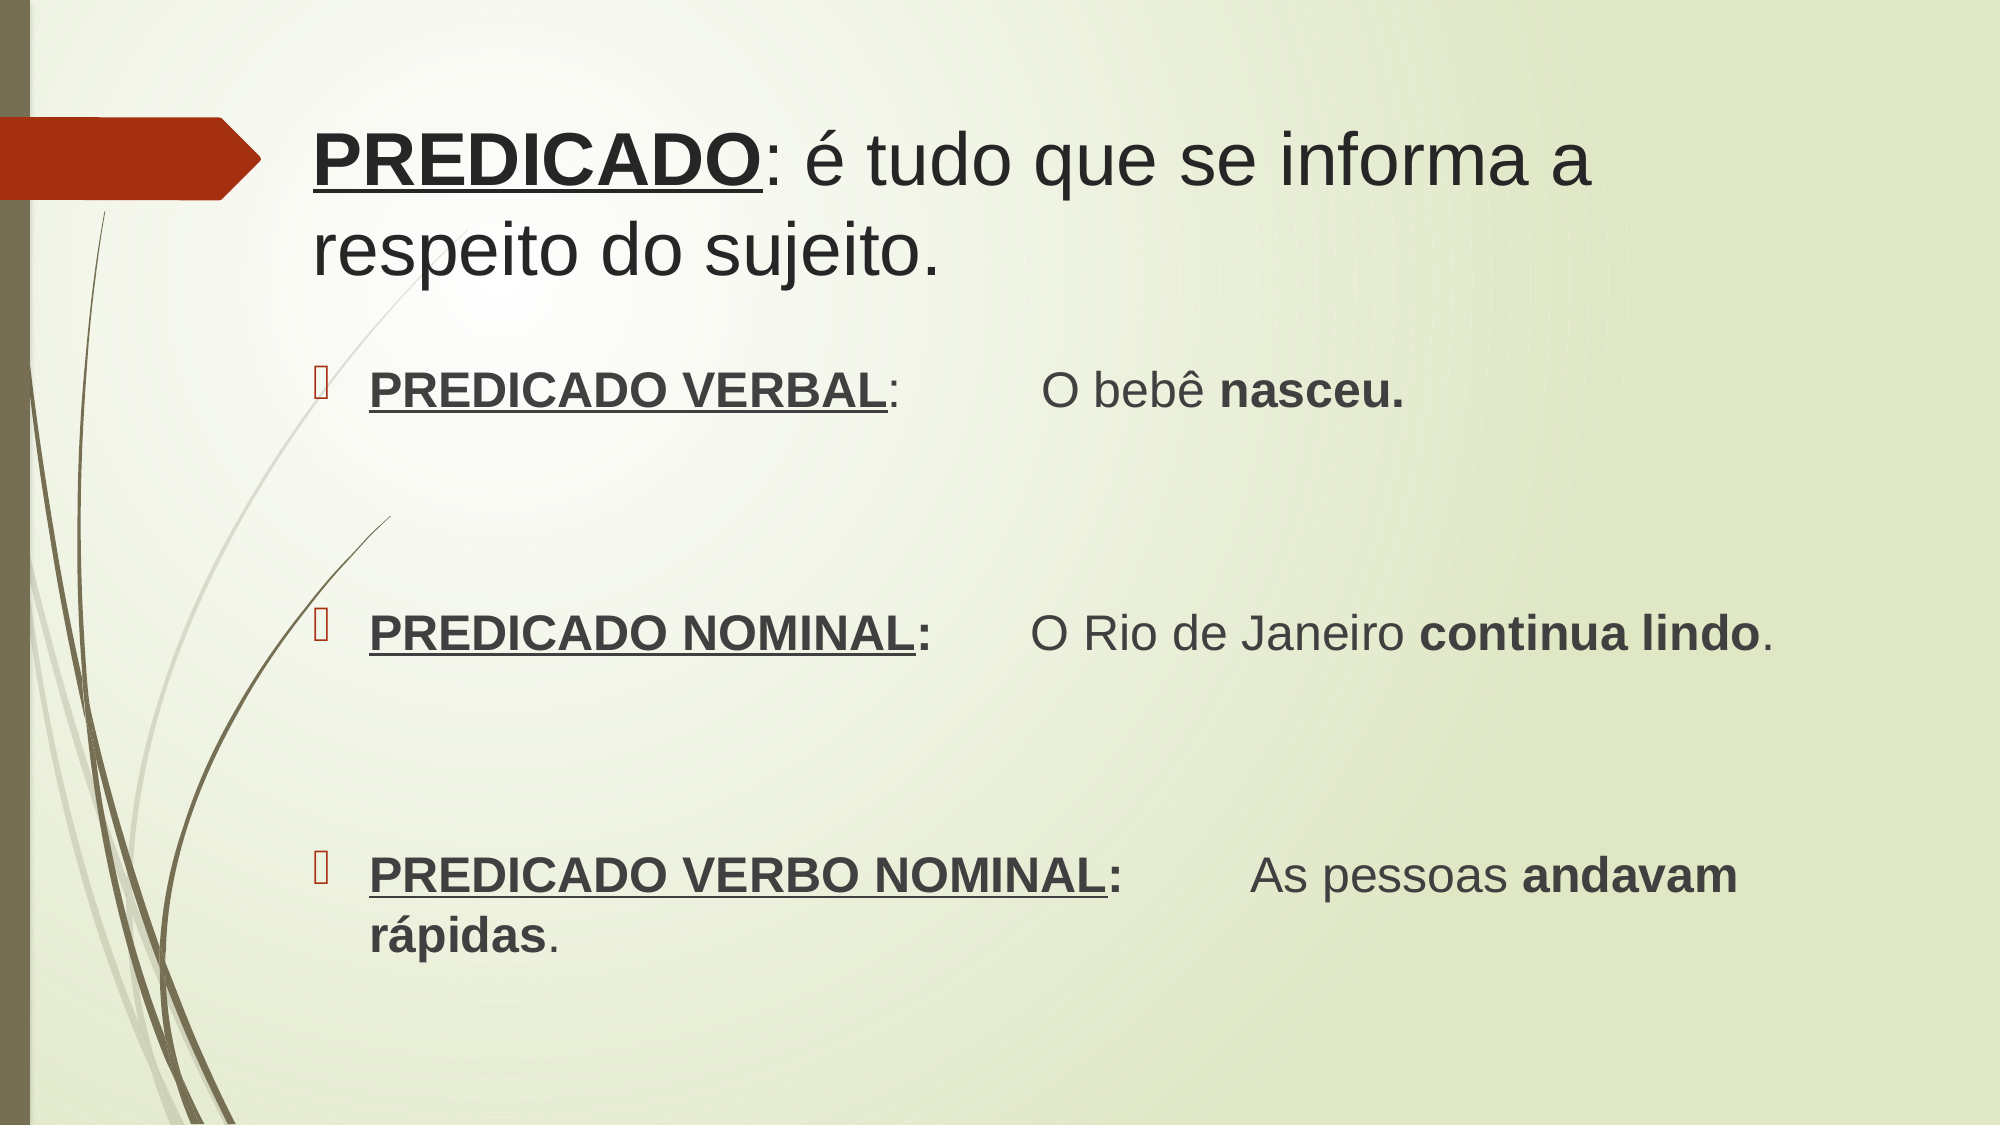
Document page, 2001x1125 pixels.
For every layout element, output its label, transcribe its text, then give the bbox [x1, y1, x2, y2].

title PREDICADO: é tudo que se informa a respeito do sujeito. [297, 102, 1888, 313]
list PREDICADO VERBAL: O bebê nasceu. PREDICADO NOMINAL: O Rio de Janeiro continua lindo. PREDICADO VERBO NOMINAL: As pessoas andavam rápidas. [297, 350, 1800, 1072]
